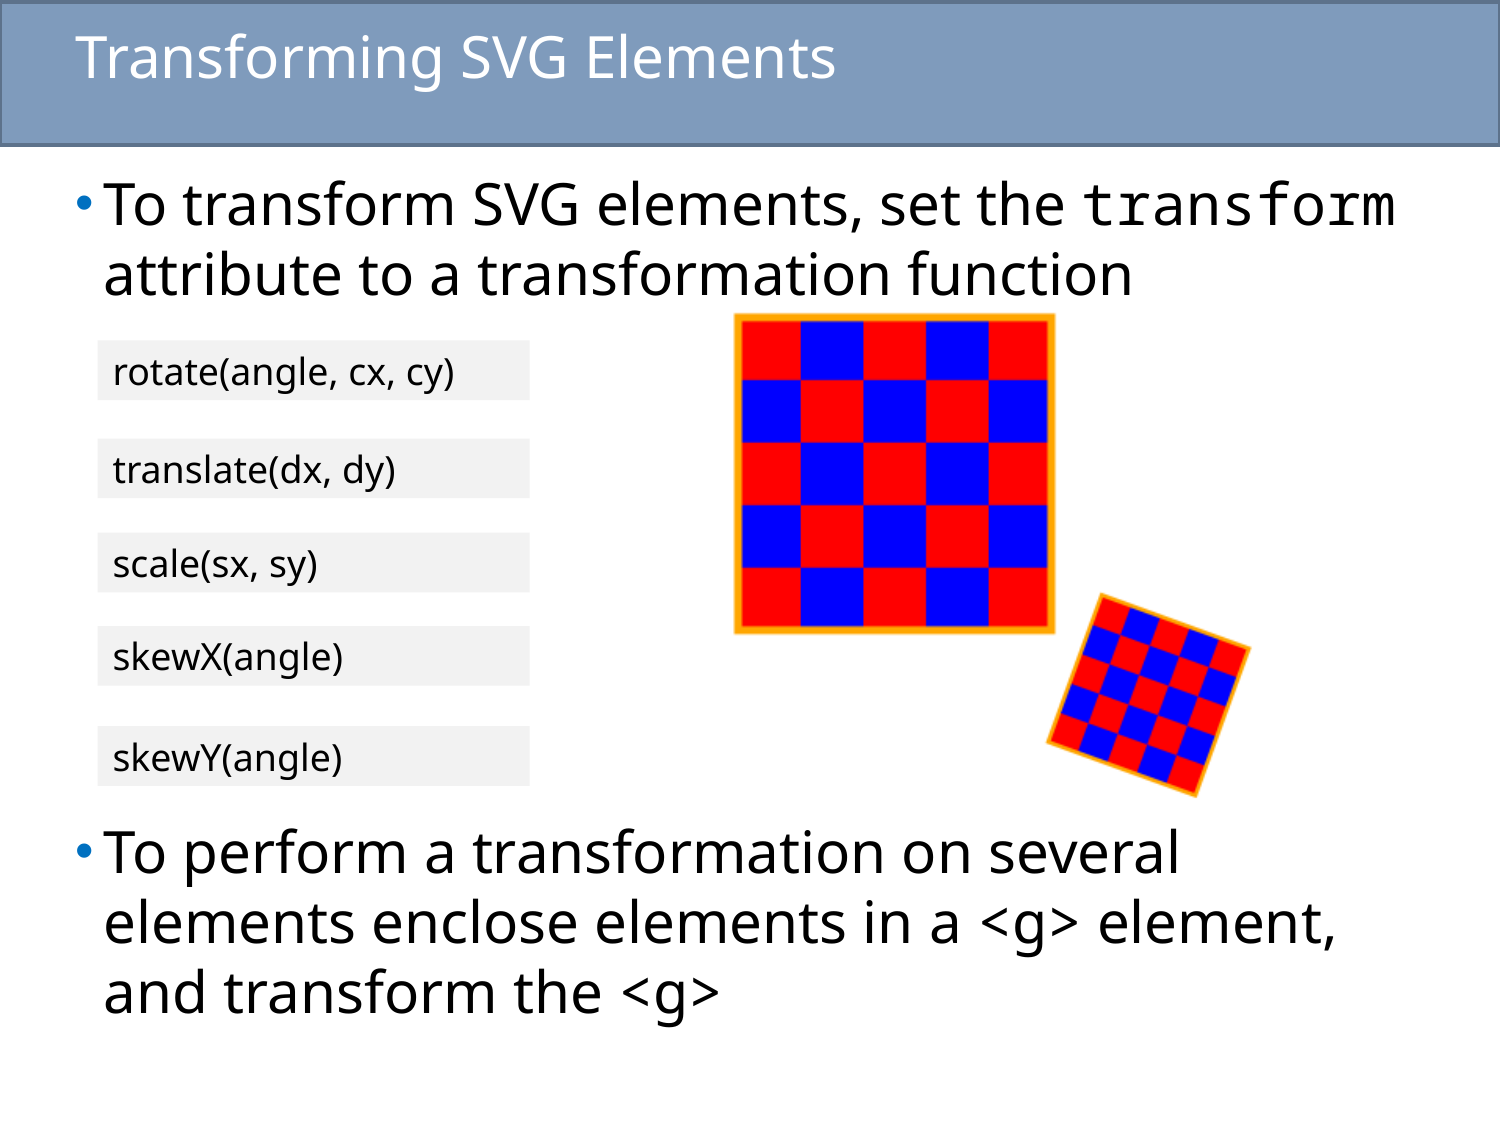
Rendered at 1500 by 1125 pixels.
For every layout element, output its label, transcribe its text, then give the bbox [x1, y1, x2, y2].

text_box skewY(angle) [97, 726, 530, 786]
text_box translate(dx, dy) [97, 438, 530, 499]
text_box To transform SVG elements, set the transform attribute to a transformation function To perform a transformation on several elements enclose elements in a <g> element, and transform the <g> [75, 167, 1408, 1012]
text_box rotate(angle, cx, cy) [97, 340, 530, 401]
title Transforming SVG Elements [75, 0, 1351, 122]
text_box scale(sx, sy) [97, 532, 530, 593]
picture [729, 307, 1263, 821]
text_box skewX(angle) [97, 626, 530, 686]
